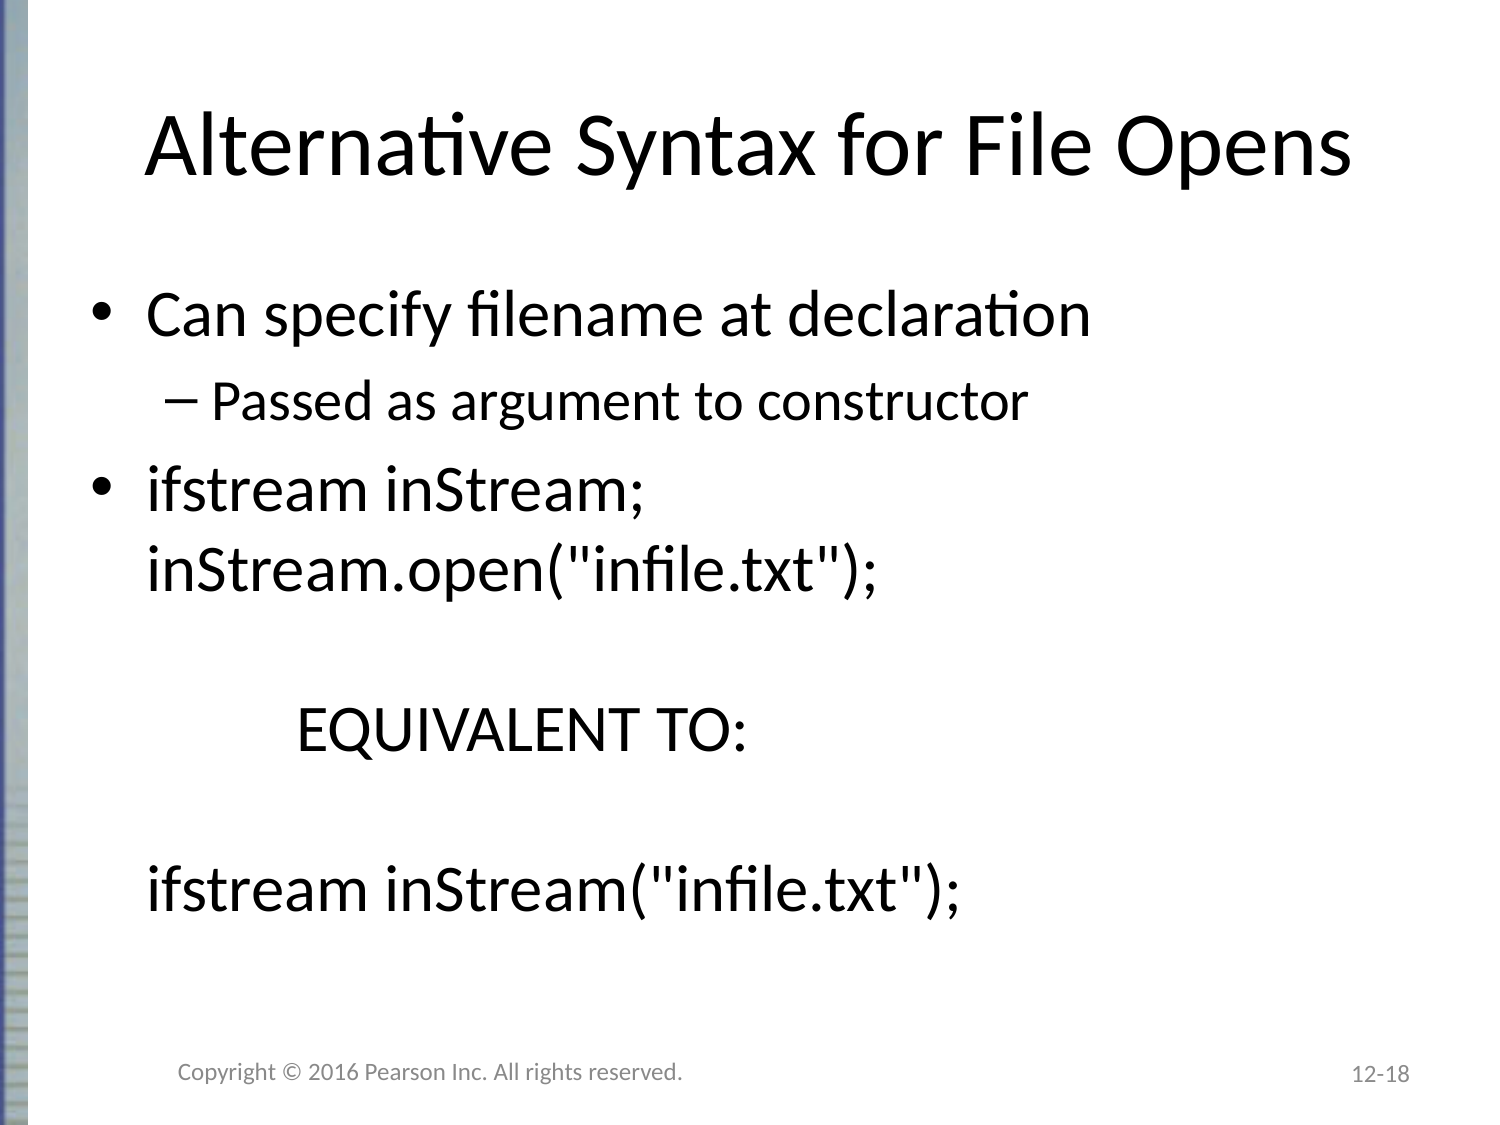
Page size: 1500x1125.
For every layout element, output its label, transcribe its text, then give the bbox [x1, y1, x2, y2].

list Can specify filename at declaration Passed as argument to constructor ifstream inStream; inStream.open("infile.txt"); EQUIVALENT TO: ifstream inStream("infile.txt"); [75, 262, 1425, 1005]
title Alternative Syntax for File Opens [75, 45, 1425, 233]
footer Copyright © 2016 Pearson Inc. All rights reserved. [75, 1040, 788, 1100]
slide_number 12-18 [1074, 1042, 1425, 1103]
picture [0, 0, 28, 1125]
